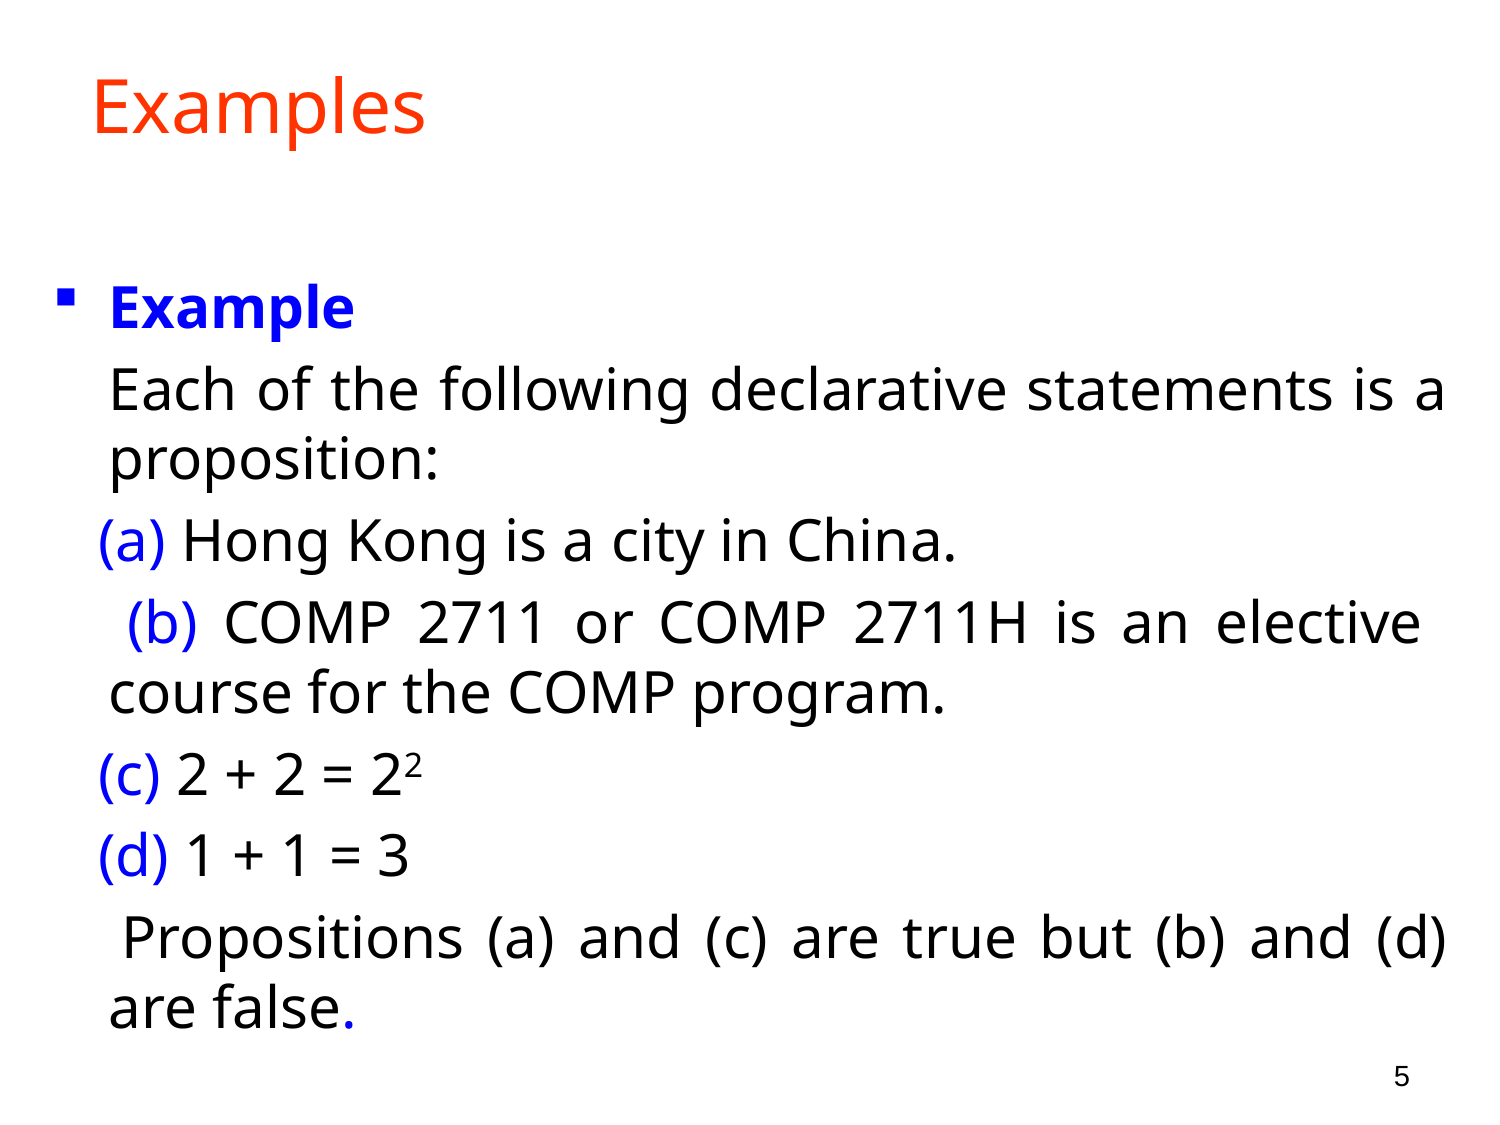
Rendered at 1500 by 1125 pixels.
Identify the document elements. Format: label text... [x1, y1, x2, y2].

title Examples [75, 45, 1450, 163]
slide_number 5 [1074, 1049, 1426, 1103]
list Example Each of the following declarative statements is a proposition: (a) Hong Kong is a city in China. (b) COMP 2711 or COMP 2711H is an elective course for the COMP program. (c) 2 + 2 = 22 (d) 1 + 1 = 3 Propositions (a) and (c) are true but (b) and (d) are false. [37, 262, 1463, 1063]
